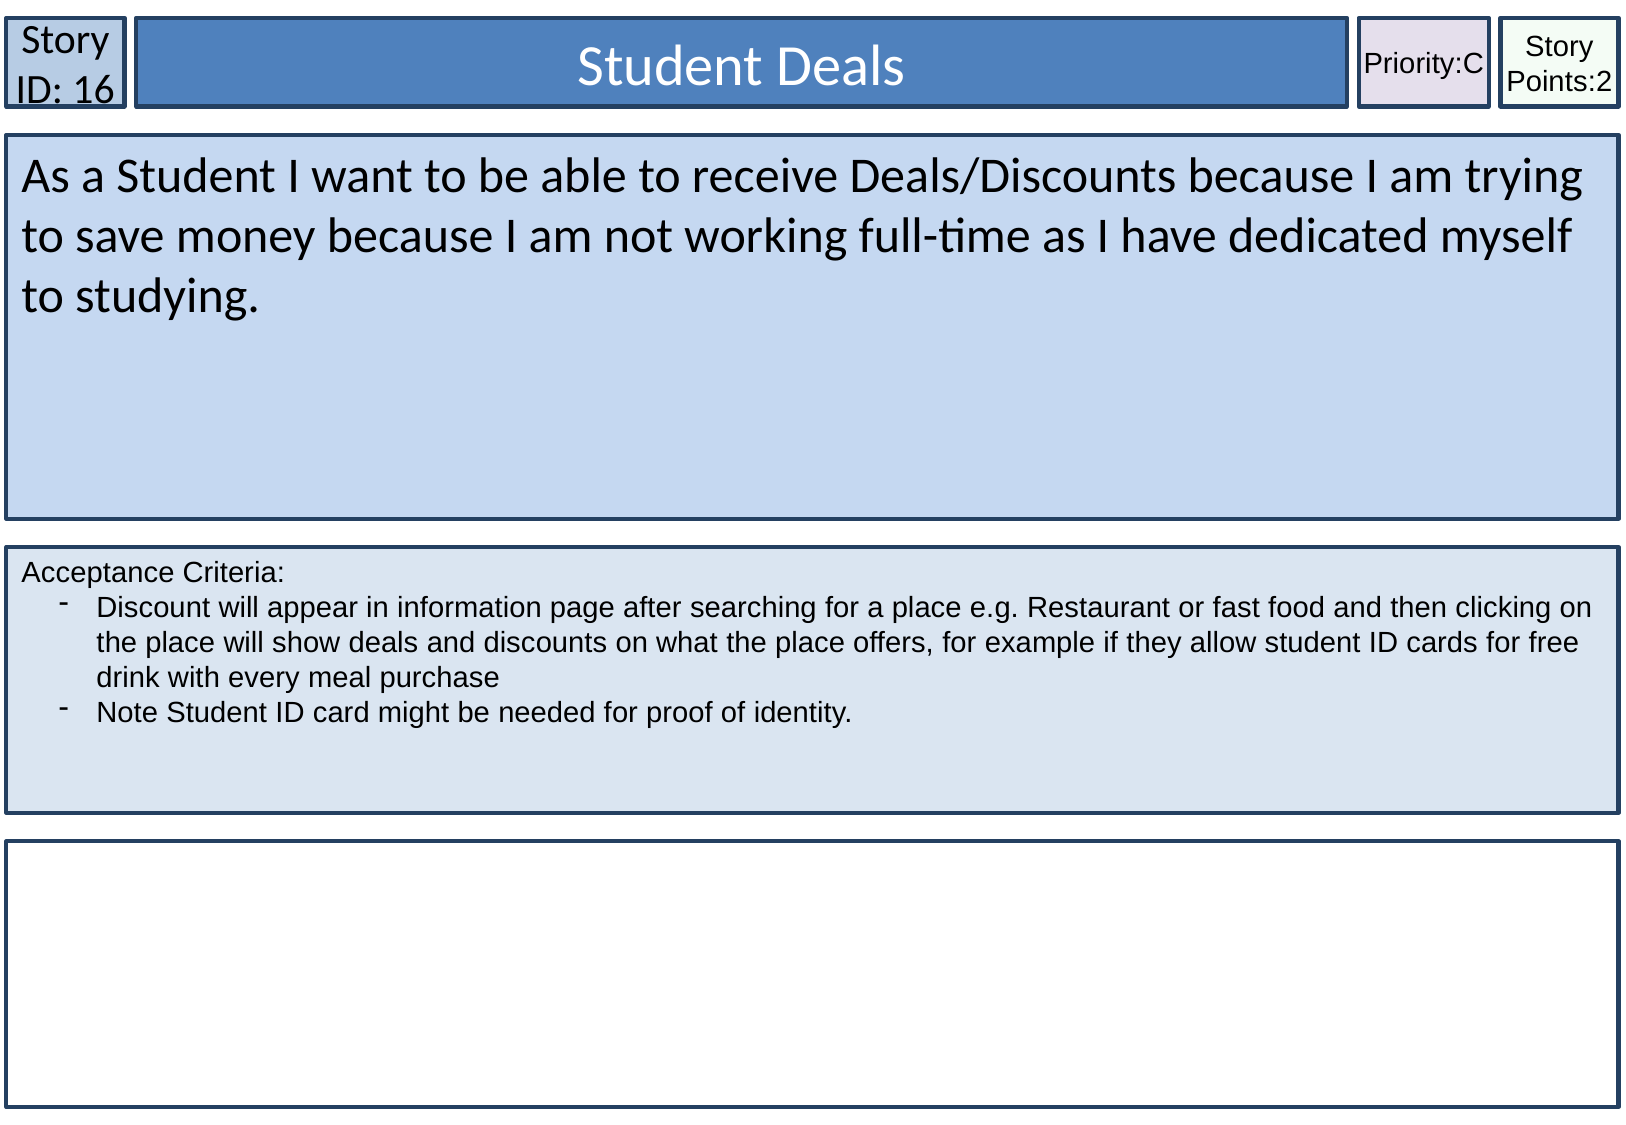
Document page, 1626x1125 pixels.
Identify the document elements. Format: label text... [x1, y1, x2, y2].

text_box [6, 841, 1619, 1107]
text_box Student Deals [136, 17, 1347, 107]
text_box Acceptance Criteria: Discount will appear in information page after searching for a place e.g. Restaurant or fast food and then clicking on the place will show deals and discounts on what the place offers, for example if they allow student ID cards for free drink with every meal purchase Note Student ID card might be needed for proof of identity. [6, 547, 1619, 813]
text_box Priority:C [1358, 17, 1489, 107]
text_box Story Points:2 [1500, 17, 1619, 107]
text_box Story ID: 16 [6, 17, 125, 107]
text_box As a Student I want to be able to receive Deals/Discounts because I am trying to save money because I am not working full-time as I have dedicated myself to studying. [6, 134, 1619, 519]
